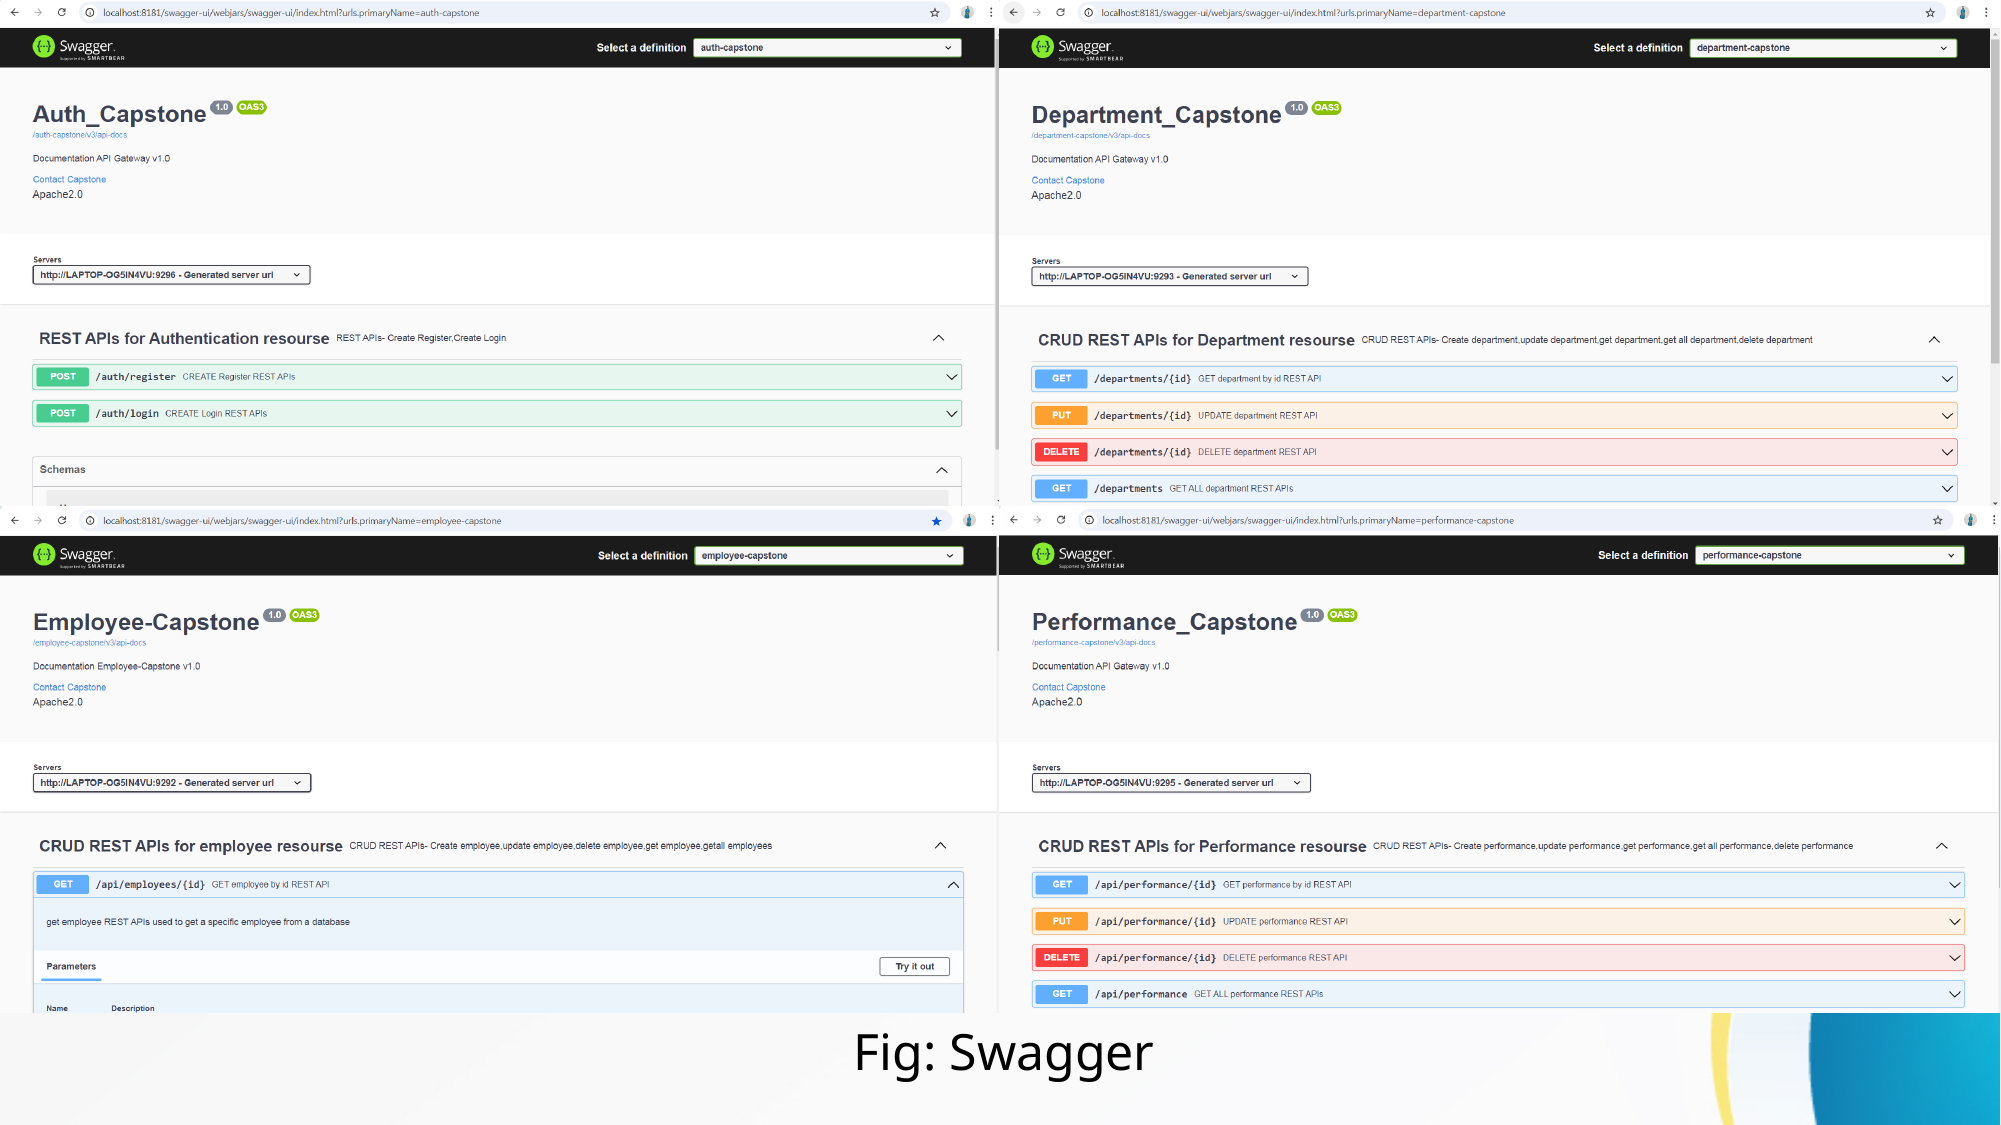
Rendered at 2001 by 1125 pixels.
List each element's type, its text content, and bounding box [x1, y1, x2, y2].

picture [0, 0, 2001, 1125]
text_box Fig: Swagger [838, 1013, 1170, 1088]
